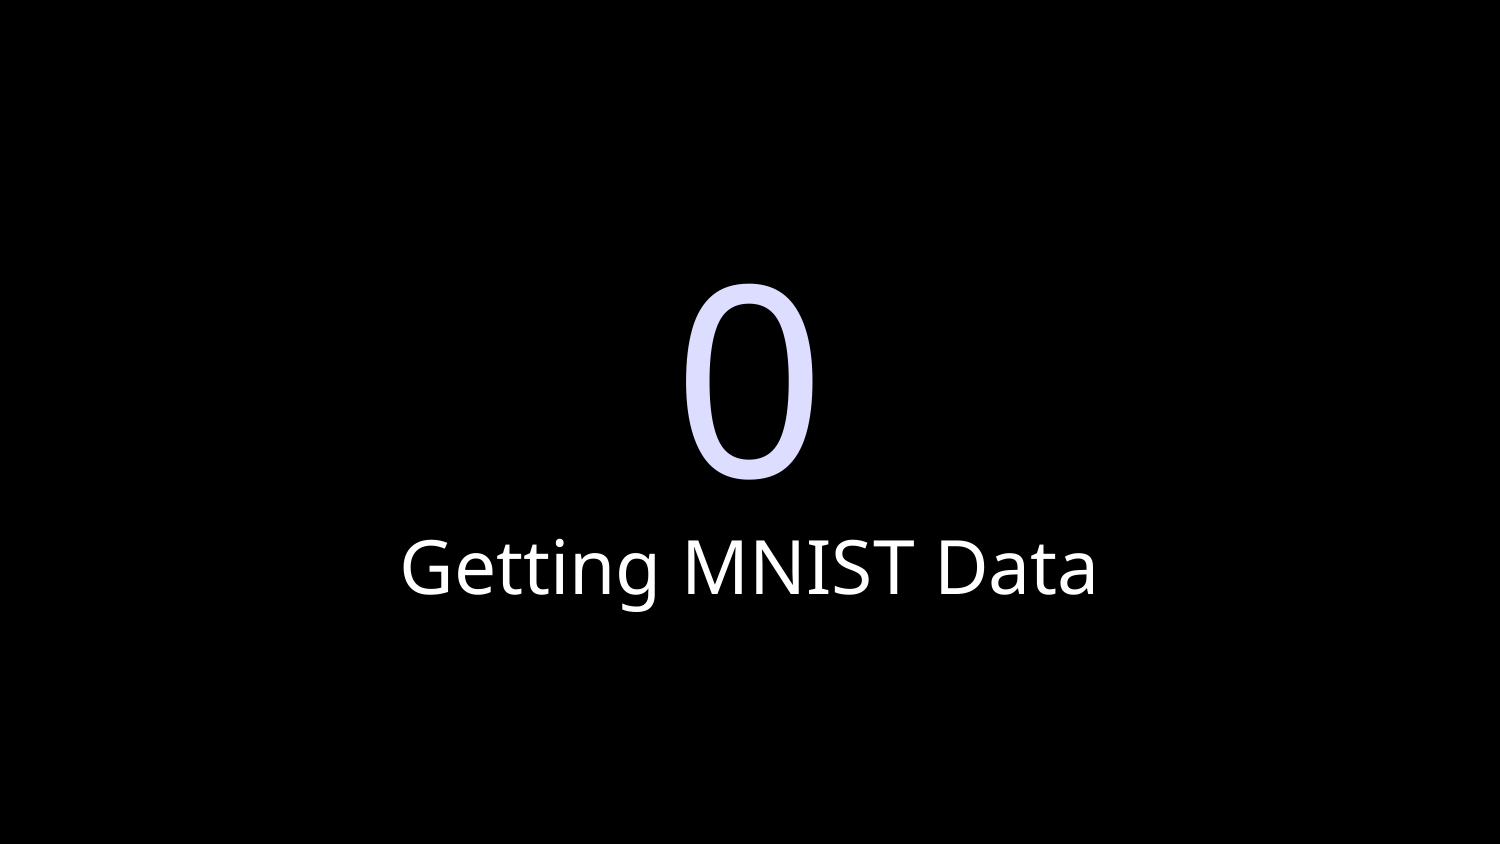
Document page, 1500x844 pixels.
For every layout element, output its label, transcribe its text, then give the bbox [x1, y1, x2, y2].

title 0 [537, 195, 963, 523]
title Getting MNIST Data [114, 481, 1386, 648]
